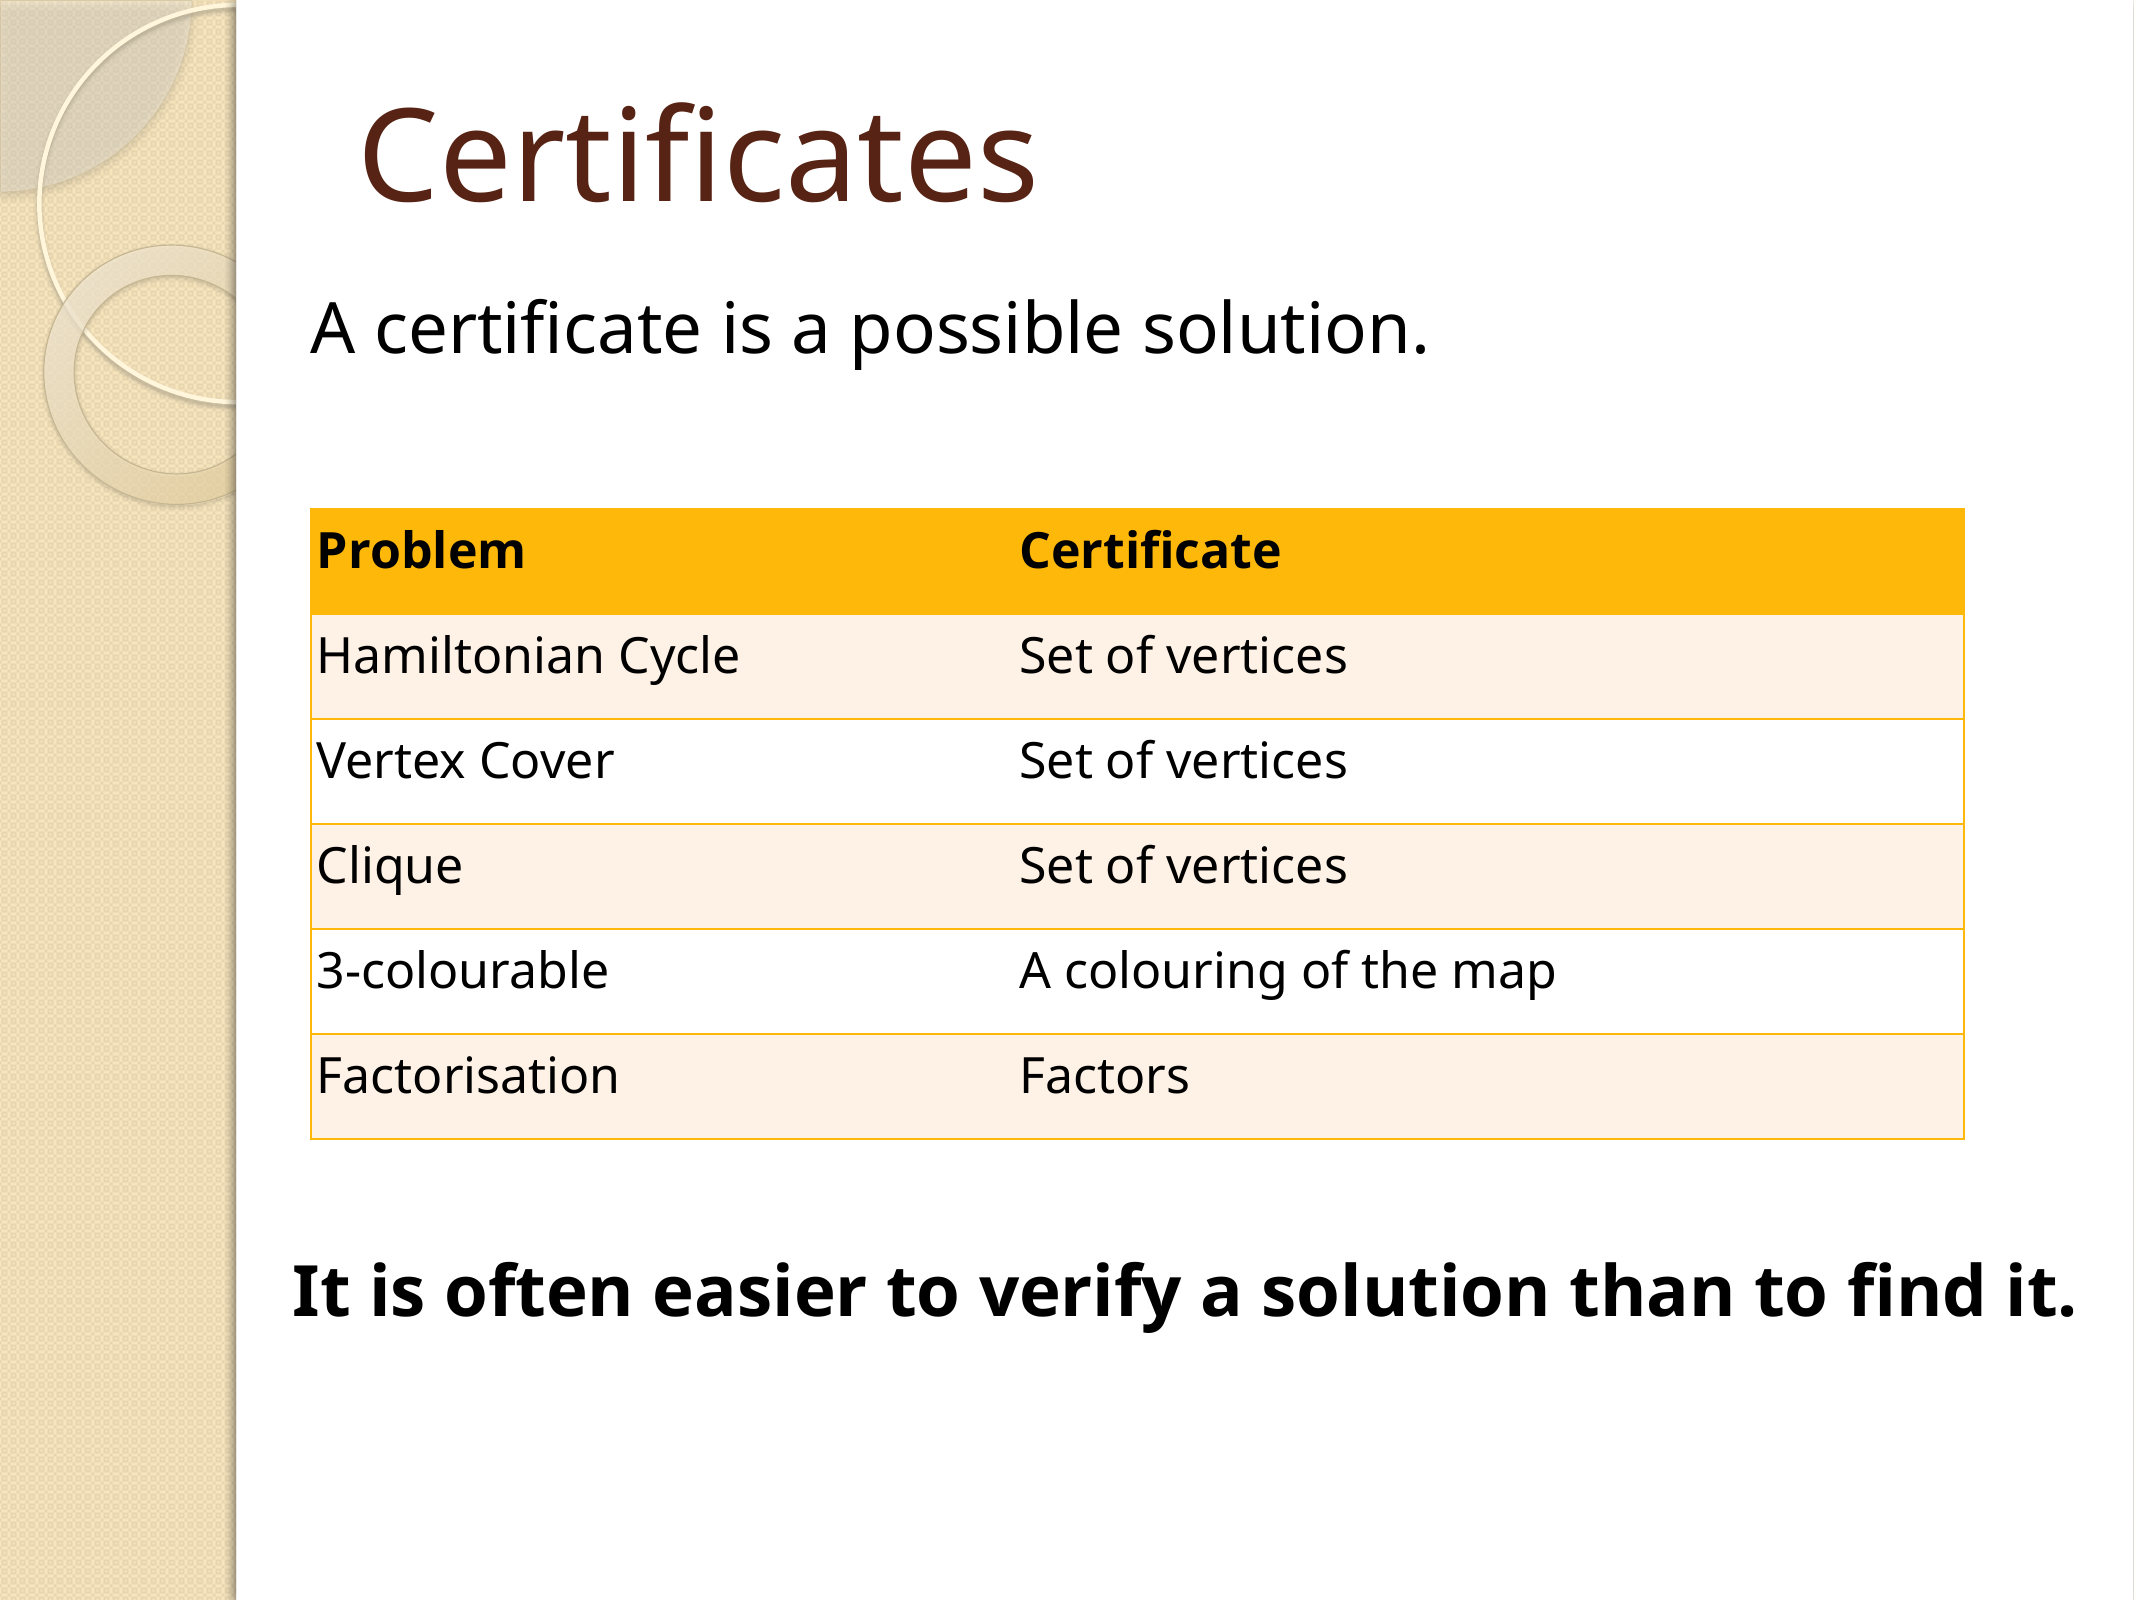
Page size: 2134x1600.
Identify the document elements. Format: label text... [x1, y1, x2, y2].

table_cell Factors [1013, 1035, 1963, 1138]
title Certificates [357, 55, 1941, 245]
table_cell Hamiltonian Cycle [312, 615, 1013, 718]
table_header Certificate [1013, 510, 1963, 613]
table_cell Clique [312, 825, 1013, 928]
table_cell A colouring of the map [1013, 930, 1963, 1033]
table_header Problem [312, 510, 1013, 613]
table_cell Set of vertices [1013, 720, 1963, 823]
table_cell 3-colourable [312, 930, 1013, 1033]
table_cell Set of vertices [1013, 825, 1963, 928]
table_cell Vertex Cover [312, 720, 1013, 823]
table_cell Set of vertices [1013, 615, 1963, 718]
text_box A certificate is a possible solution. [310, 292, 1517, 424]
text_box It is often easier to verify a solution than to find it. [211, 1248, 2087, 1338]
table_cell Factorisation [312, 1035, 1013, 1138]
